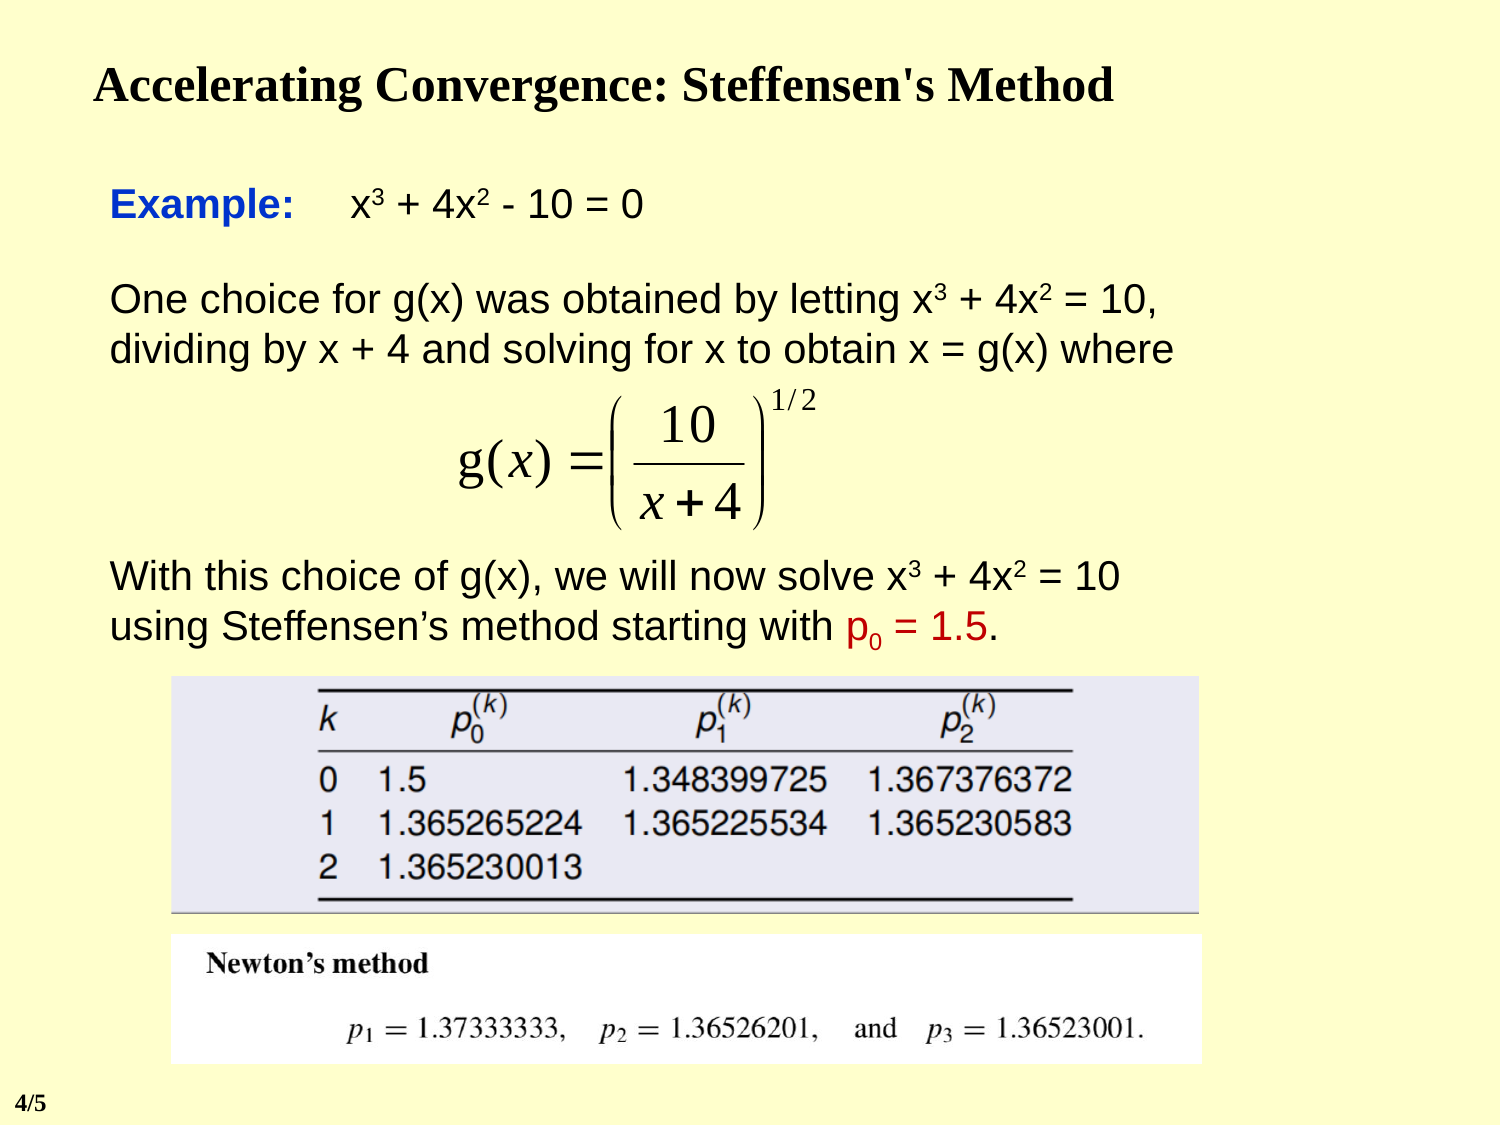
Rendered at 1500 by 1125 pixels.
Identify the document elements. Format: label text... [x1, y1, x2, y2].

picture [170, 676, 1200, 918]
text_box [94, 168, 1421, 235]
text_box Accelerating Convergence: Steffensen's Method [65, 43, 1304, 119]
text_box With this choice of g(x), we will now solve x3 + 4x2 = 10 using Steffensen’s method starting with p0 = 1.5. [94, 549, 1258, 663]
picture [170, 934, 1202, 1064]
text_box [94, 263, 1361, 541]
text_box 4/5 [0, 1078, 88, 1124]
